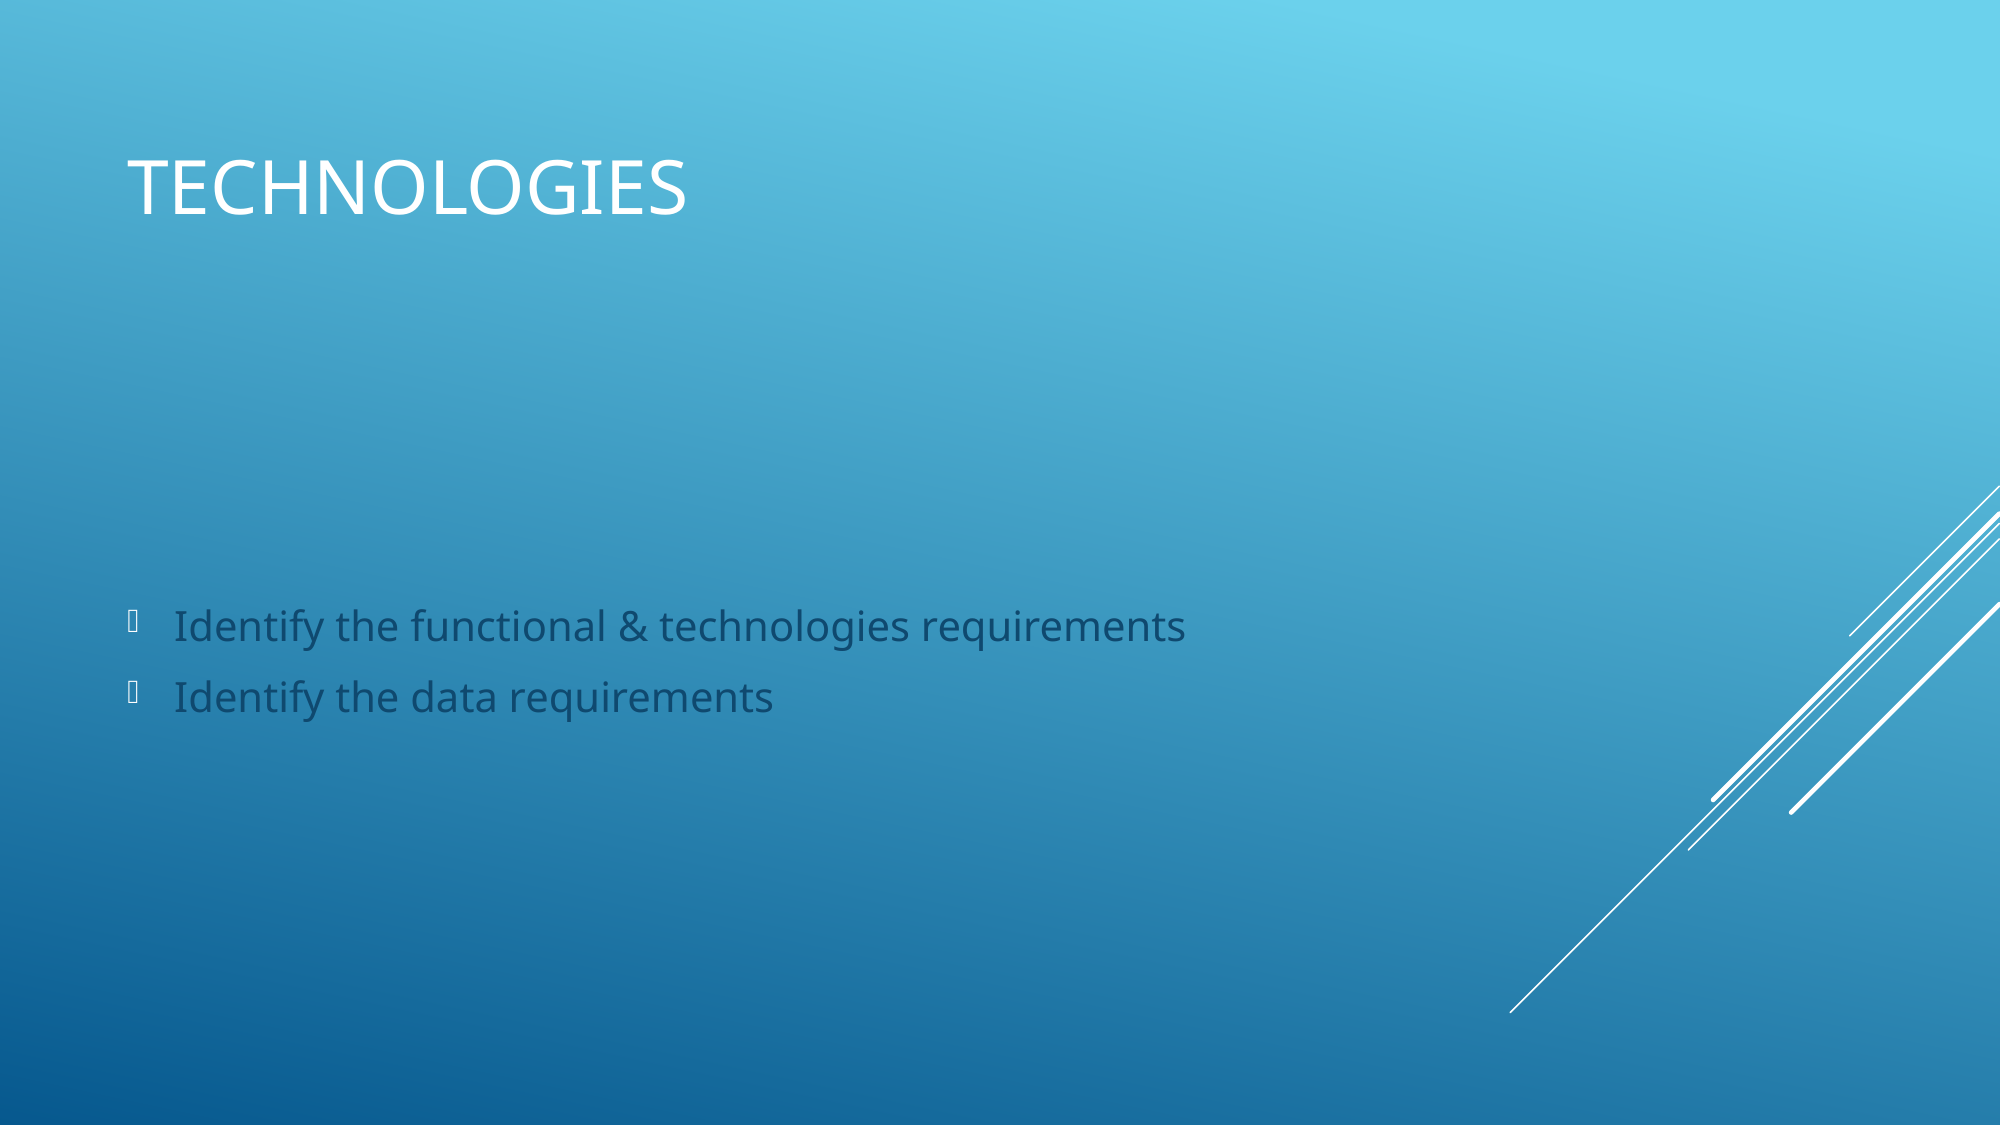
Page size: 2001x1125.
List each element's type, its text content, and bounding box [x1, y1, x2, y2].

title Technologies [112, 60, 1513, 308]
list Identify the functional & technologies requirements Identify the data requirements [112, 363, 1513, 957]
